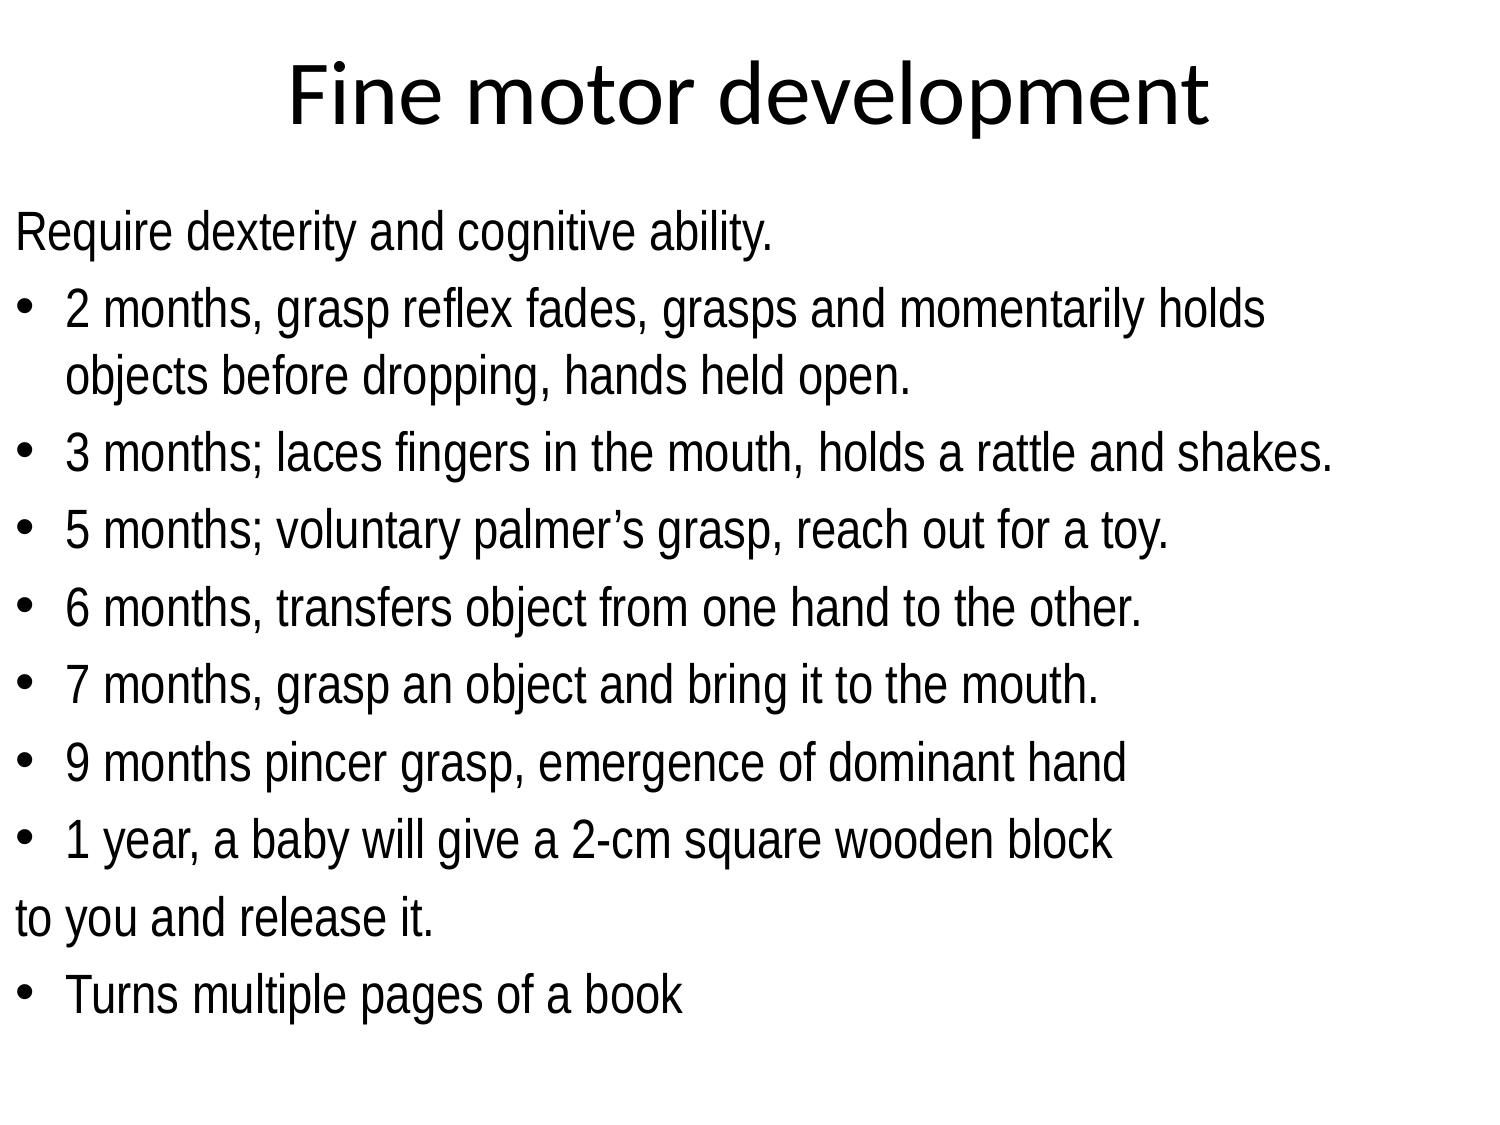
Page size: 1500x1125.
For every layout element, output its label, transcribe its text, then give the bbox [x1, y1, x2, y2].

list Require dexterity and cognitive ability. 2 months, grasp reflex fades, grasps and momentarily holds objects before dropping, hands held open. 3 months; laces fingers in the mouth, holds a rattle and shakes. 5 months; voluntary palmer’s grasp, reach out for a toy. 6 months, transfers object from one hand to the other. 7 months, grasp an object and bring it to the mouth. 9 months pincer grasp, emergence of dominant hand 1 year, a baby will give a 2-cm square wooden block to you and release it. Turns multiple pages of a book [0, 187, 1350, 1088]
title Fine motor development [75, 0, 1425, 175]
